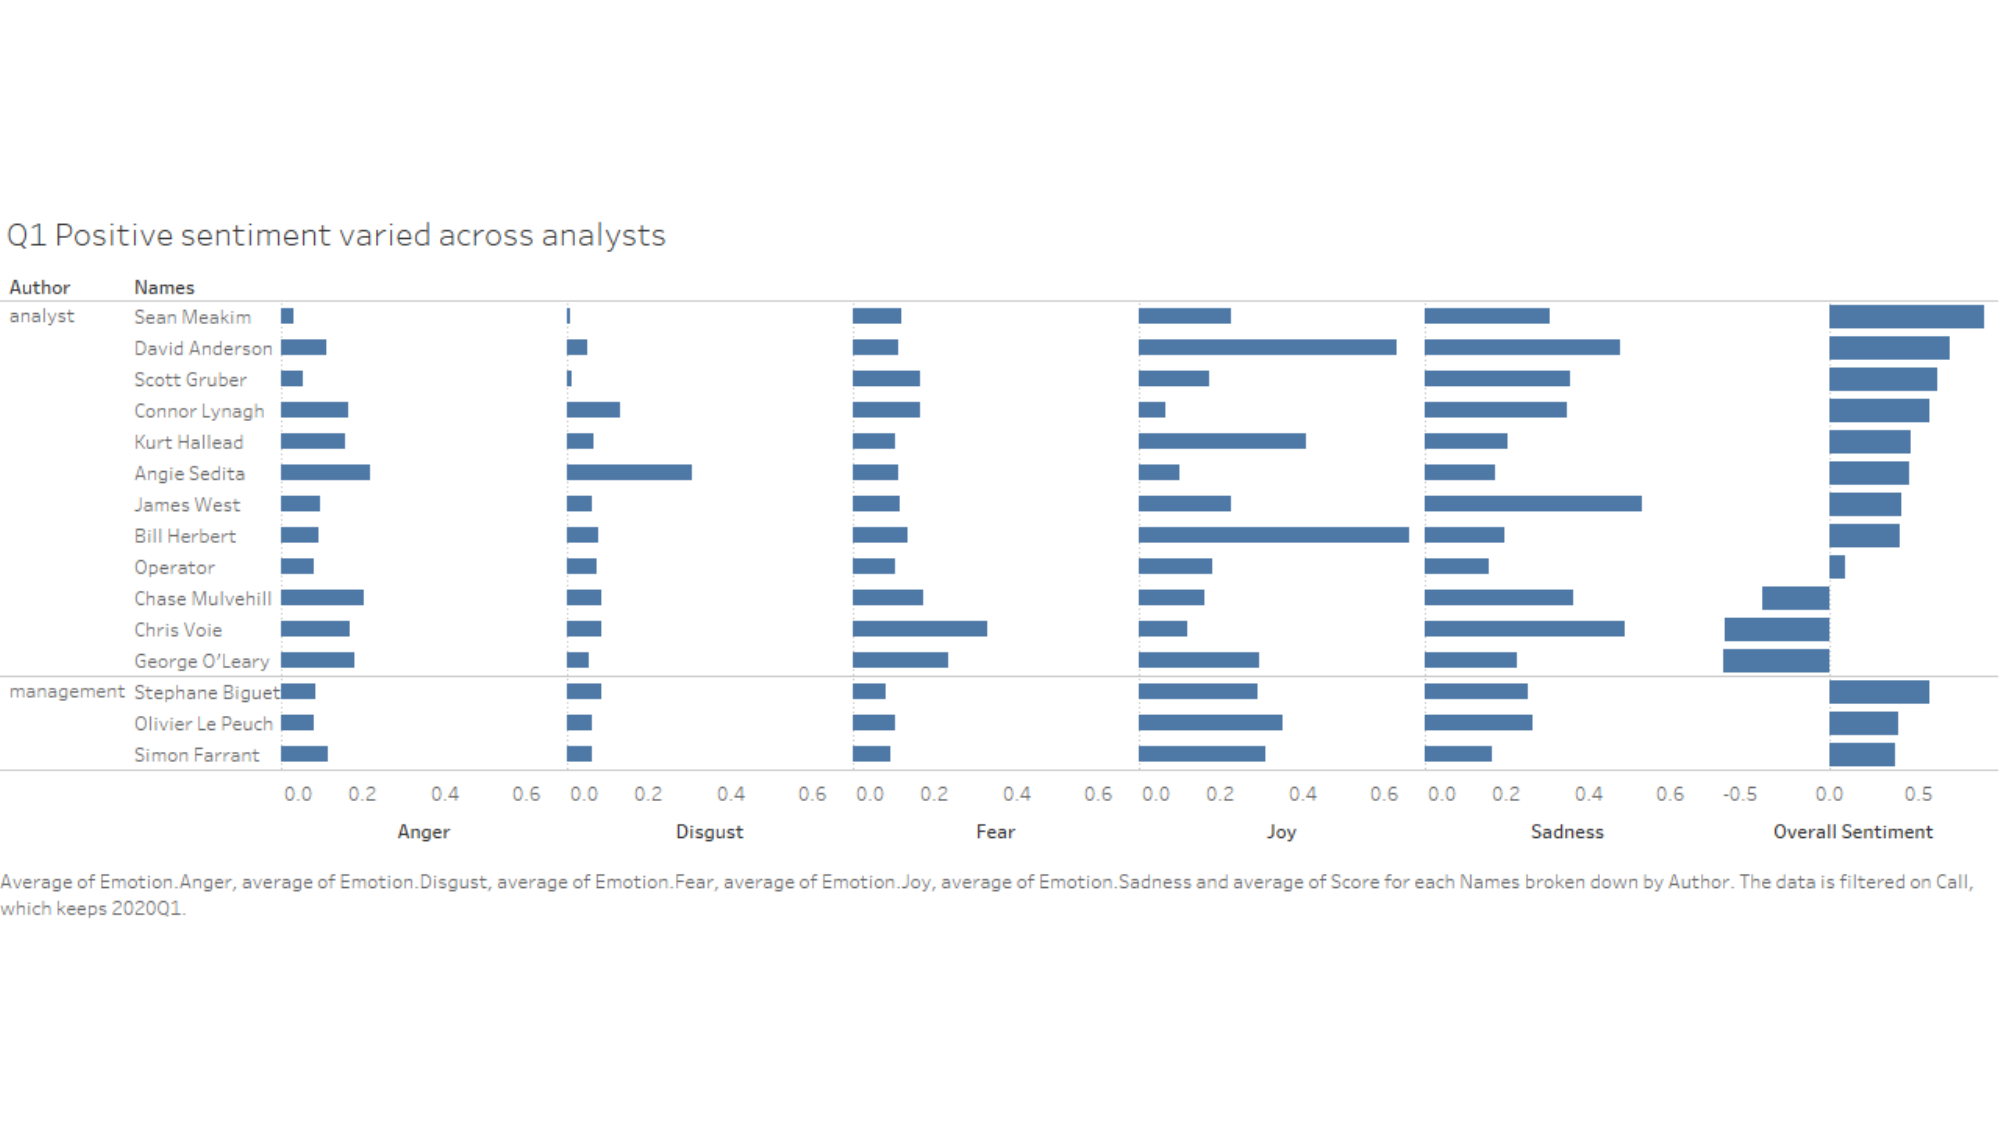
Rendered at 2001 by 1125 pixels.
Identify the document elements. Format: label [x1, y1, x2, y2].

picture [0, 202, 2000, 923]
